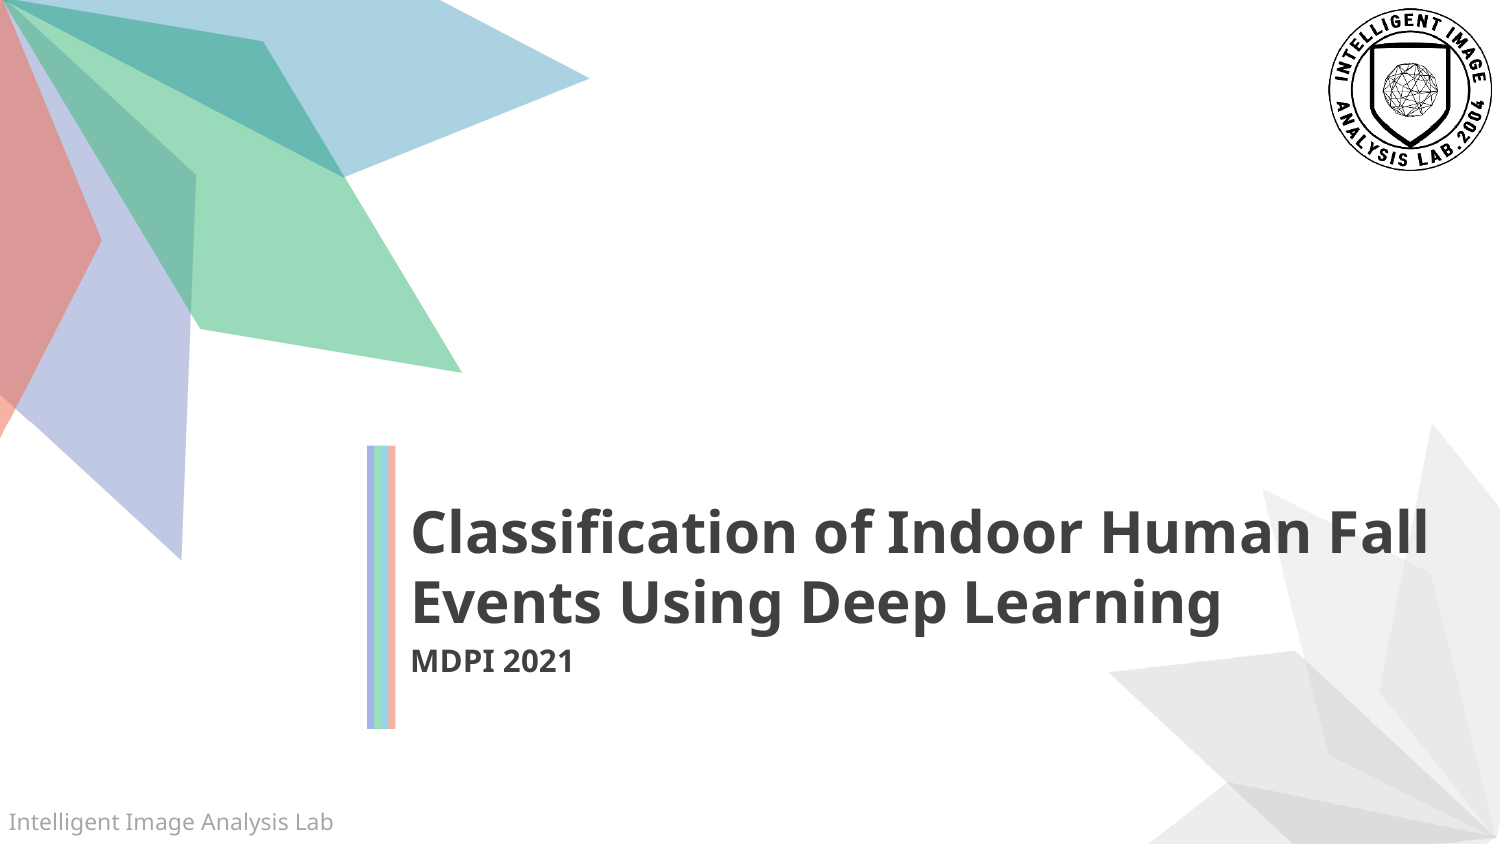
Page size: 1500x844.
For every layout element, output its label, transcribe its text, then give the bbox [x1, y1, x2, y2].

list Classification of Indoor Human Fall Events Using Deep Learning MDPI 2021 [396, 445, 1499, 729]
picture [0, 0, 1500, 844]
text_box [366, 445, 396, 730]
